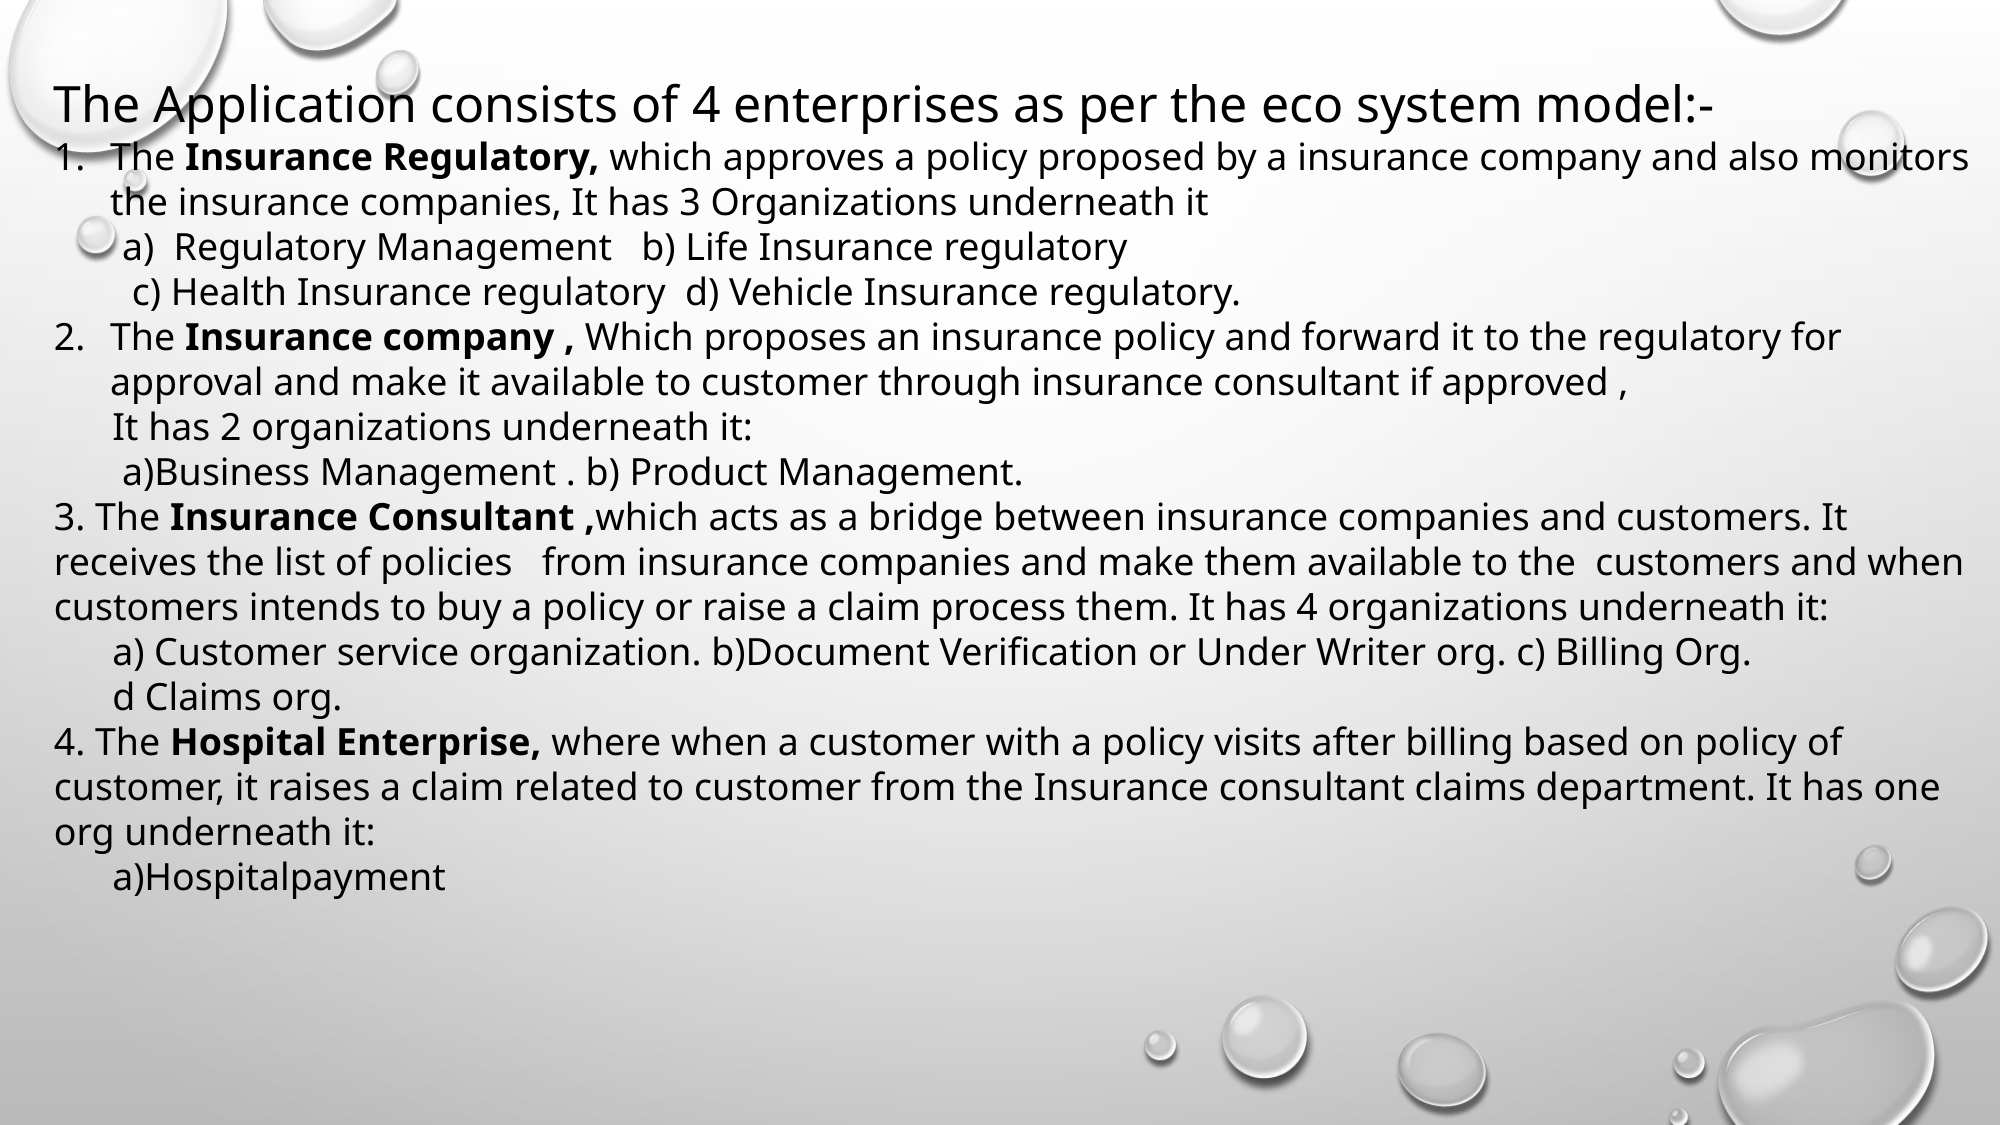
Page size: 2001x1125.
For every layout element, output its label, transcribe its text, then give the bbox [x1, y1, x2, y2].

text_box The Application consists of 4 enterprises as per the eco system model:- The Insurance Regulatory, which approves a policy proposed by a insurance company and also monitors the insurance companies, It has 3 Organizations underneath it a) Regulatory Management b) Life Insurance regulatory c) Health Insurance regulatory d) Vehicle Insurance regulatory. The Insurance company , Which proposes an insurance policy and forward it to the regulatory for approval and make it available to customer through insurance consultant if approved , It has 2 organizations underneath it: a)Business Management . b) Product Management. 3. The Insurance Consultant ,which acts as a bridge between insurance companies and customers. It receives the list of policies from insurance companies and make them available to the customers and when customers intends to buy a policy or raise a claim process them. It has 4 organizations underneath it: a) Customer service organization. b)Document Verification or Under Writer org. c) Billing Org. d Claims org. 4. The Hospital Enterprise, where when a customer with a policy visits after billing based on policy of customer, it raises a claim related to customer from the Insurance consultant claims department. It has one org underneath it: a)Hospitalpayment [39, 65, 2000, 995]
picture [0, 0, 2000, 1125]
